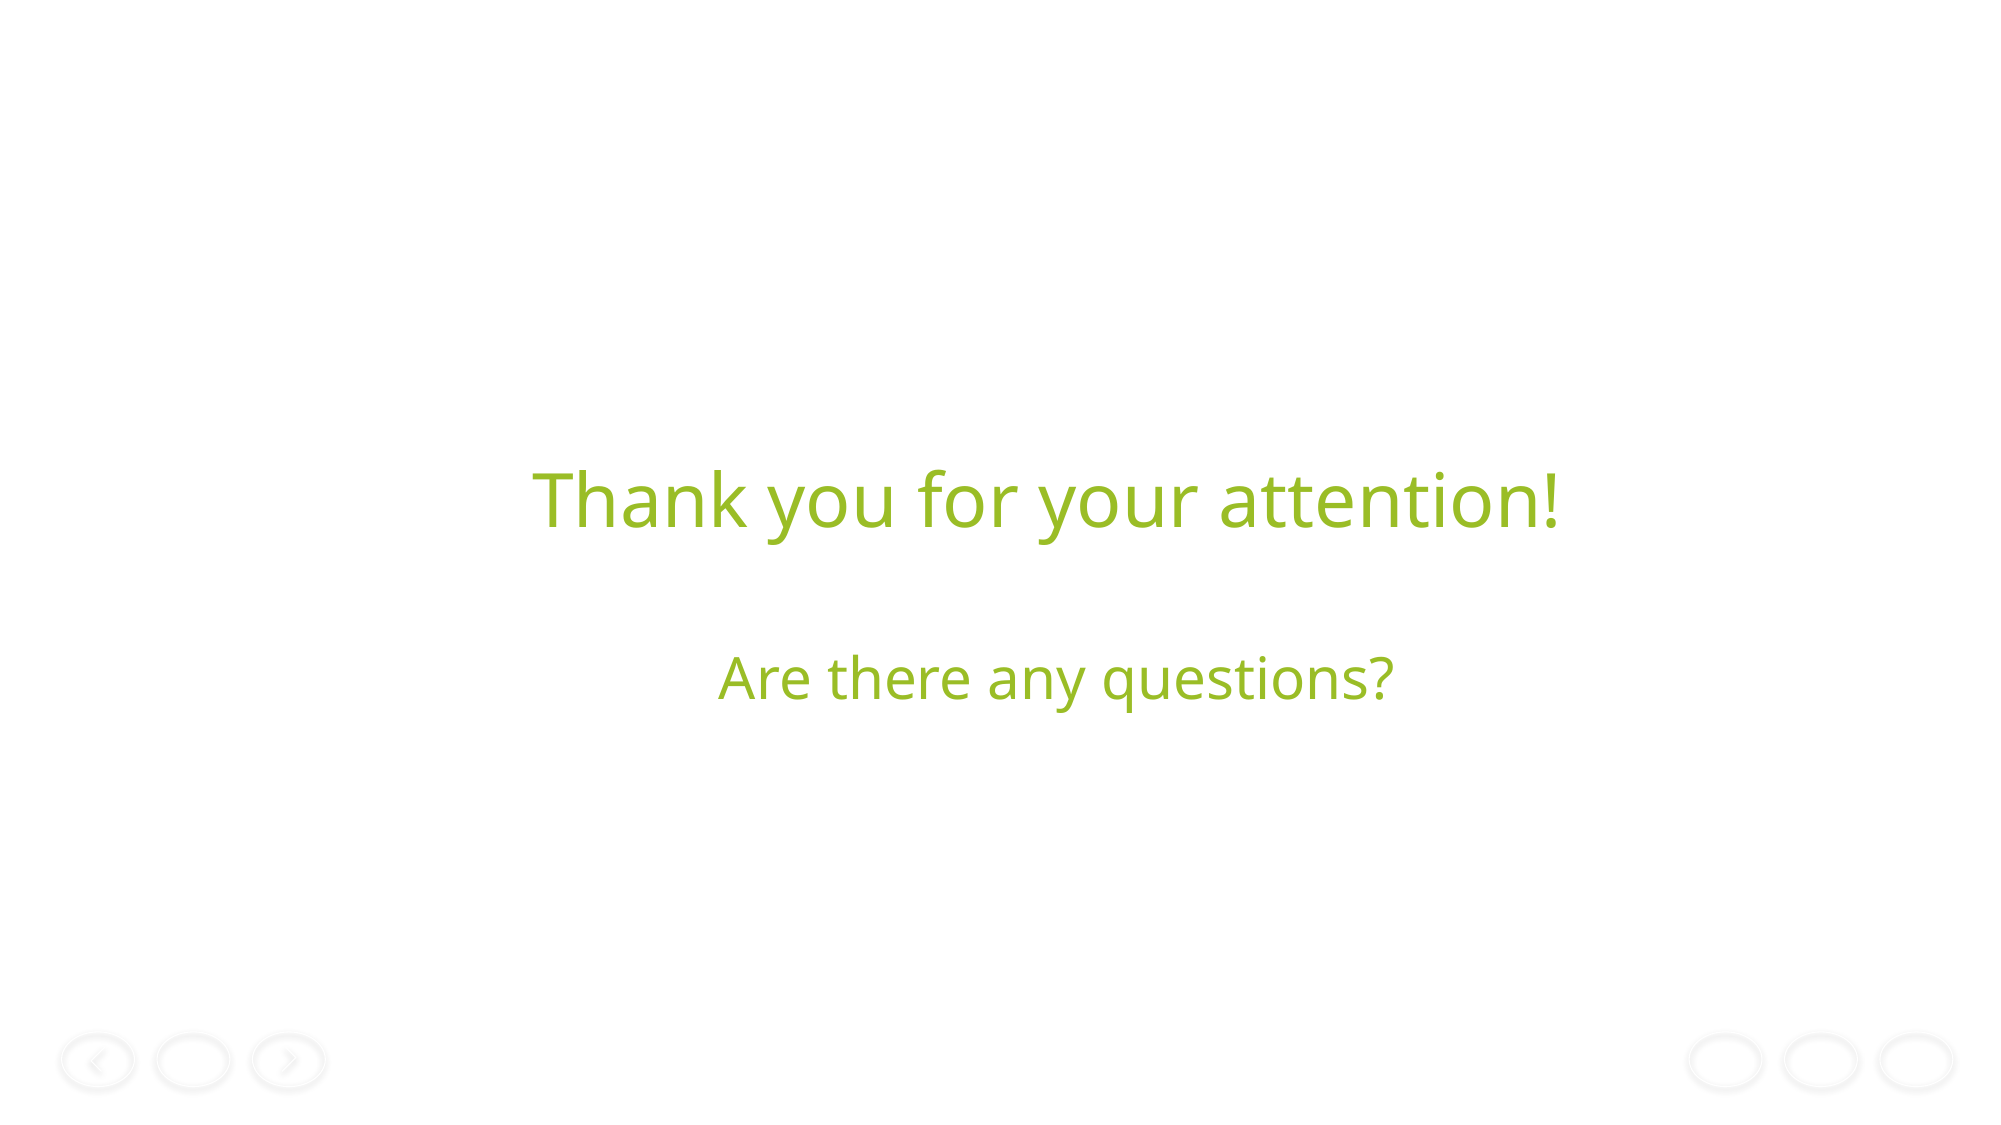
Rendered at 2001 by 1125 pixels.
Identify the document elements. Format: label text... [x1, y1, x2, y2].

title If you’ve enjoyed this presentation don’t forget to share some love! [163, 611, 1864, 746]
text_box Thank you for your attention! [491, 400, 1622, 551]
text_box Are there any questions? [535, 598, 1579, 719]
